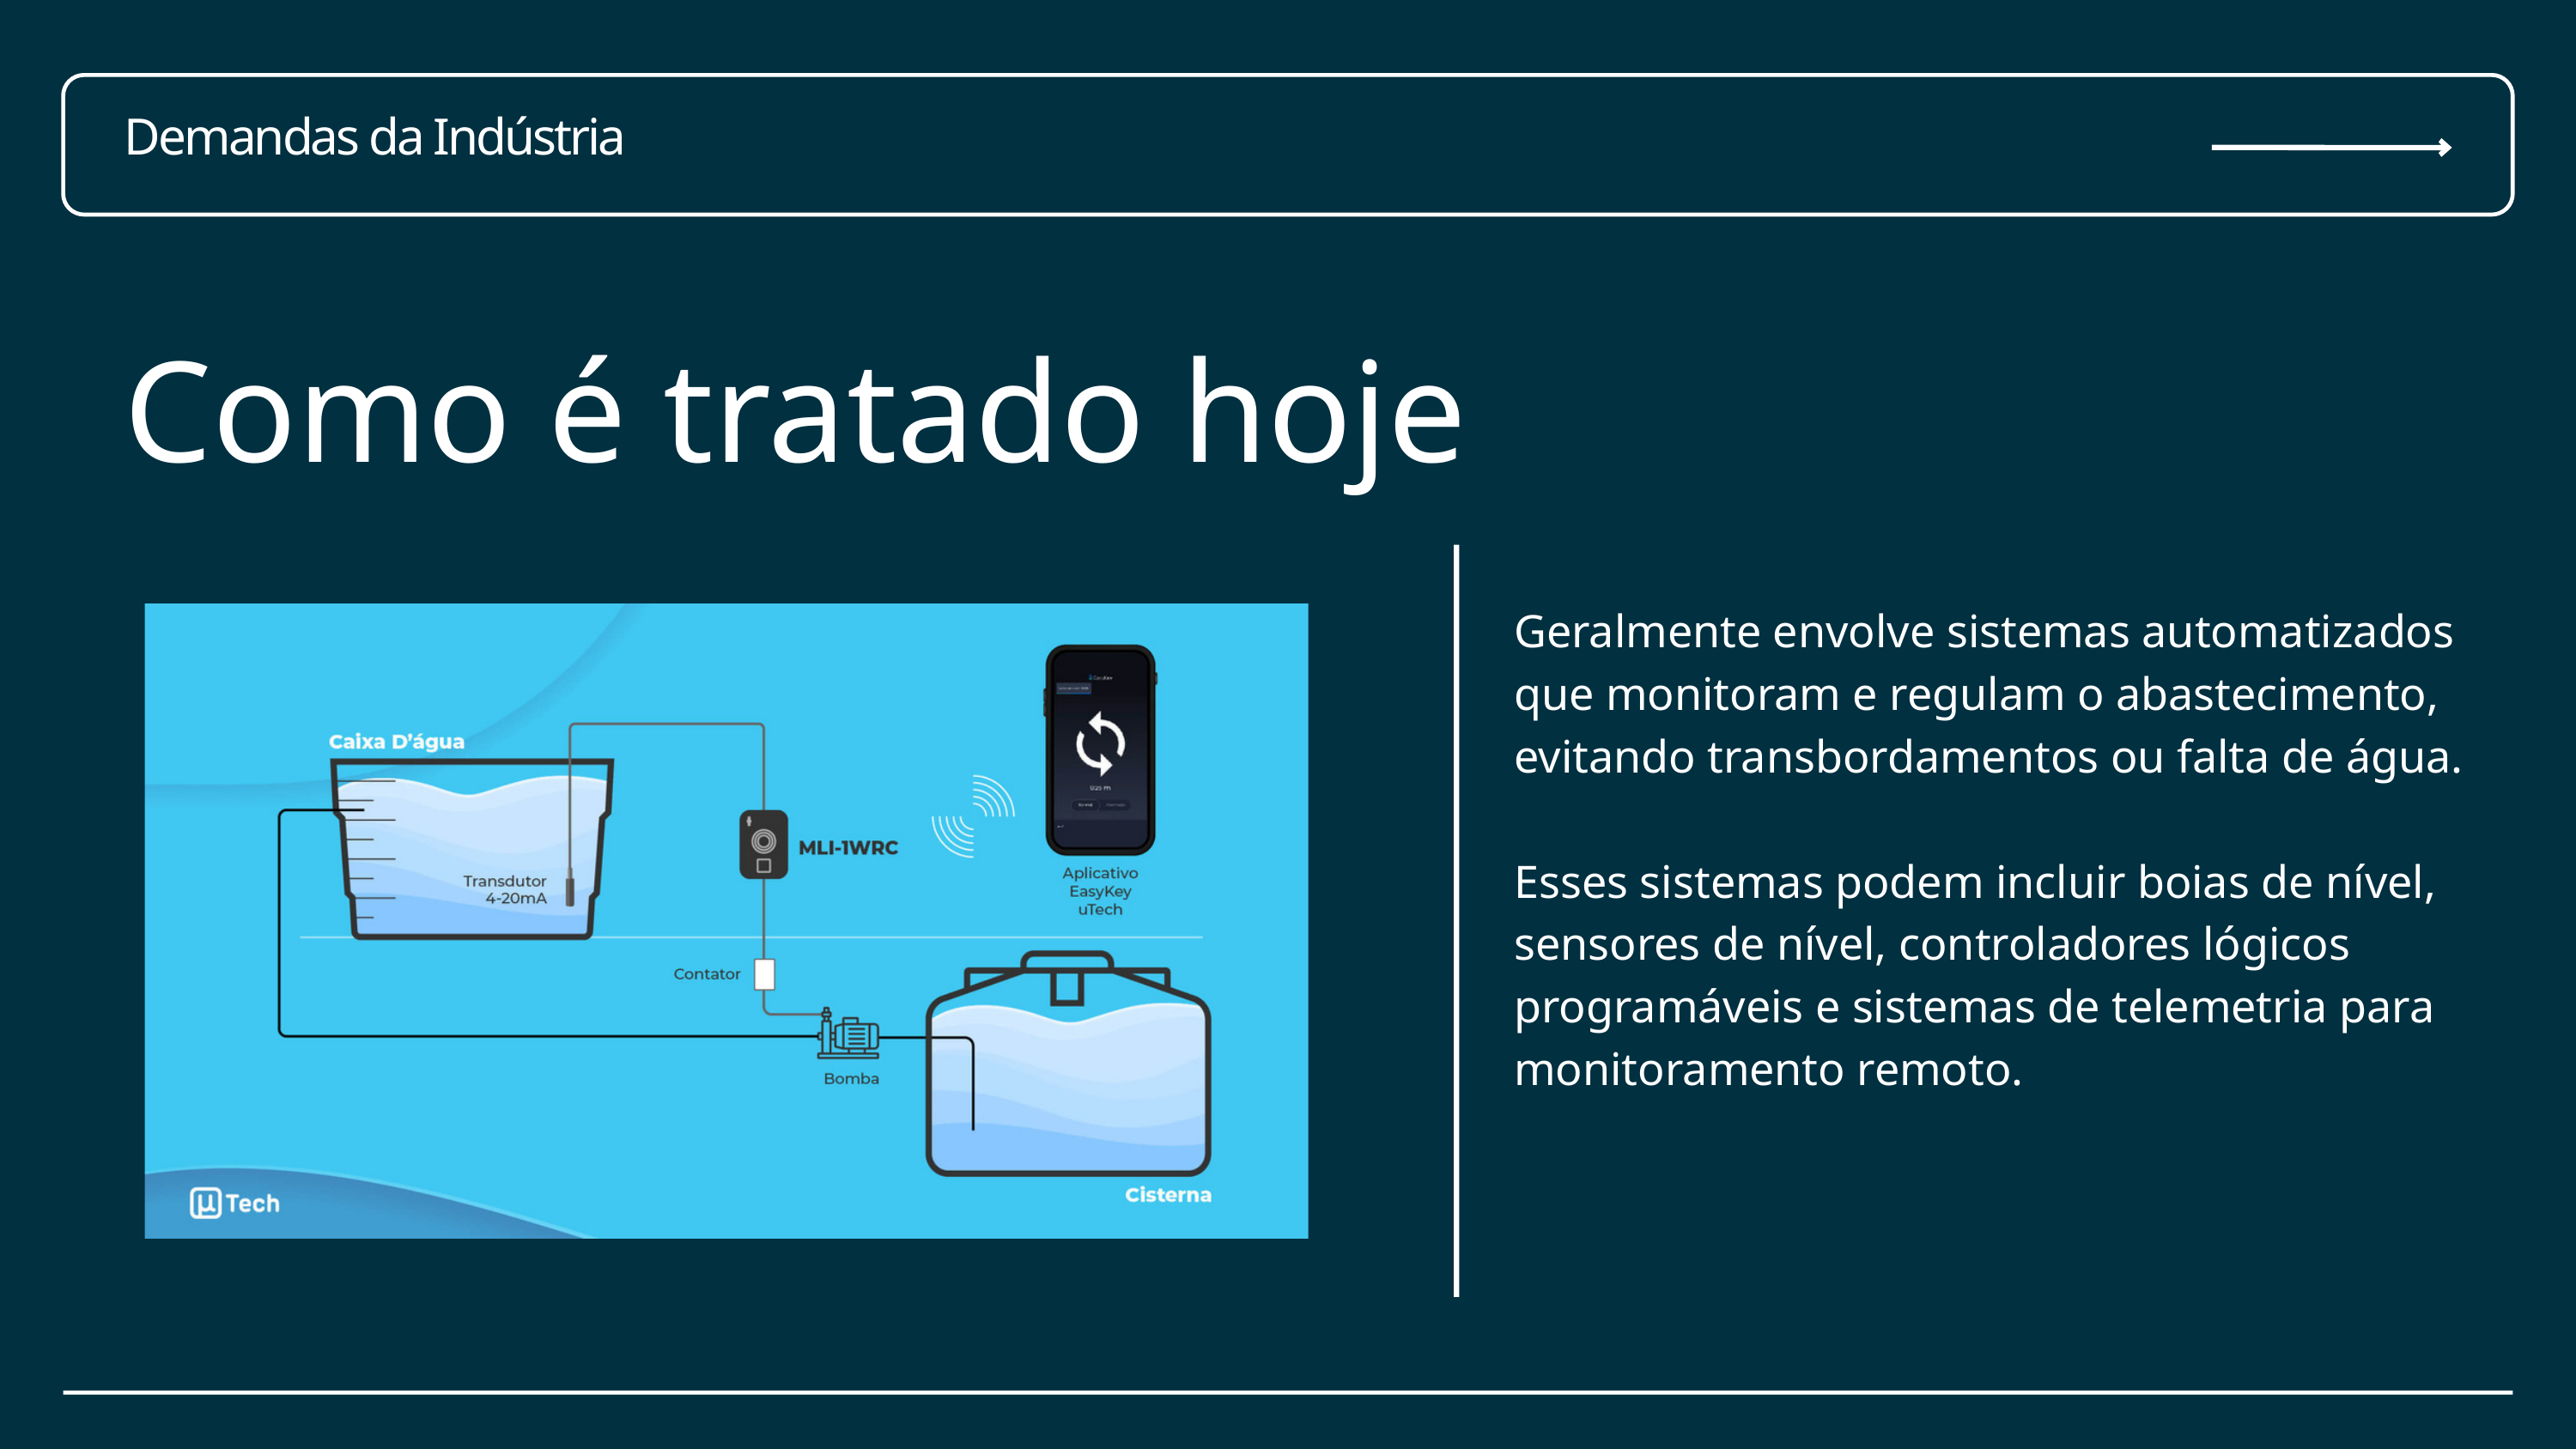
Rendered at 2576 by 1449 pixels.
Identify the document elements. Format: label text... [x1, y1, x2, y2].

text_box [144, 603, 1309, 1239]
text_box Como é tratado hoje [125, 336, 1862, 490]
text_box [63, 75, 2513, 215]
picture [1345, 490, 1369, 494]
text_box Geralmente envolve sistemas automatizados que monitoram e regulam o abastecimento, evitando transbordamentos ou falta de água. Esses sistemas podem incluir boias de nível, sensores de nível, controladores lógicos programáveis e sistemas de telemetria para monitoramento remoto. [1514, 594, 2513, 1095]
